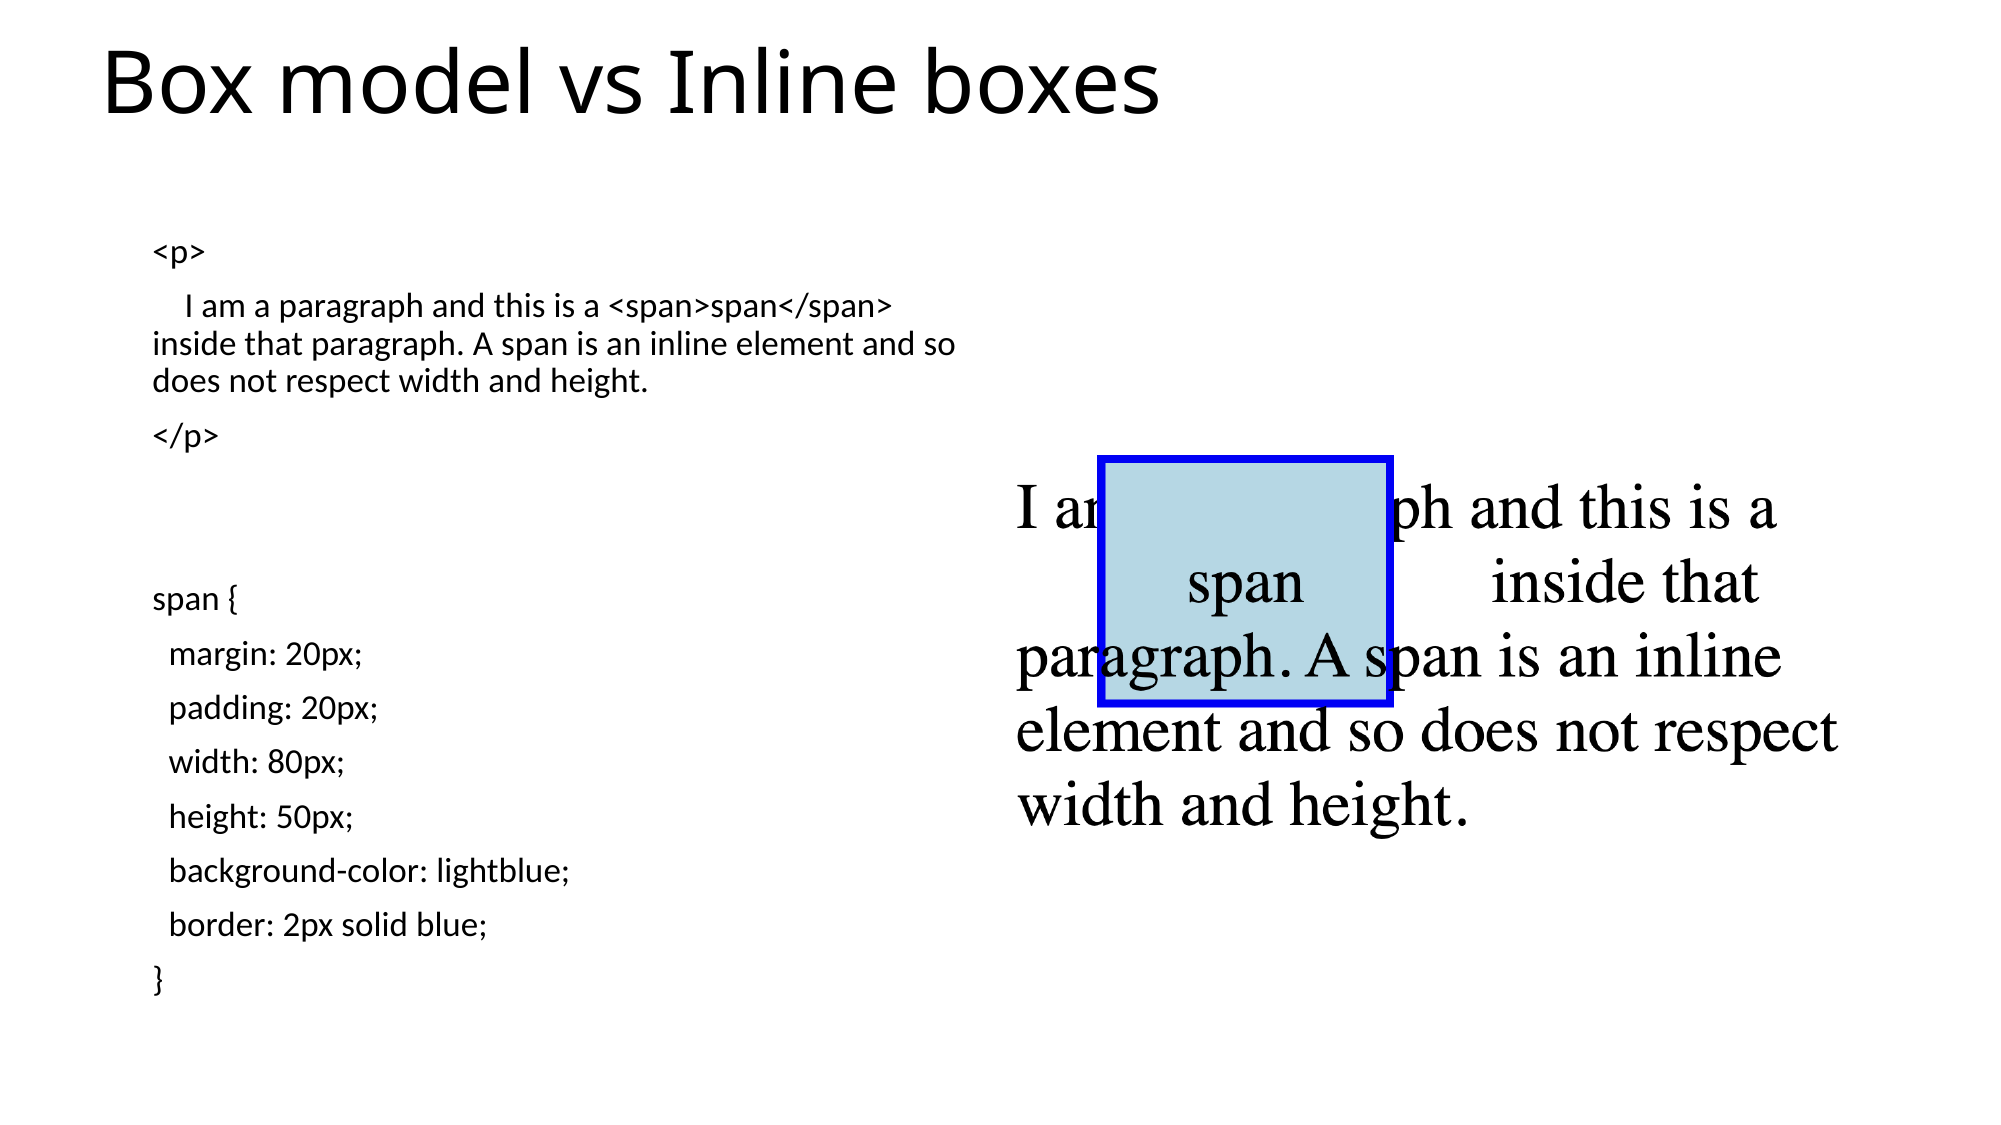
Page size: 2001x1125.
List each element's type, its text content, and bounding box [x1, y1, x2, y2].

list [1012, 444, 1863, 868]
list <p> I am a paragraph and this is a <span>span</span> inside that paragraph. A span is an inline element and so does not respect width and height. </p> span { margin: 20px; padding: 20px; width: 80px; height: 50px; background-color: lightblue; border: 2px solid blue; } [137, 172, 988, 1014]
title Box model vs Inline boxes [85, 30, 1811, 141]
